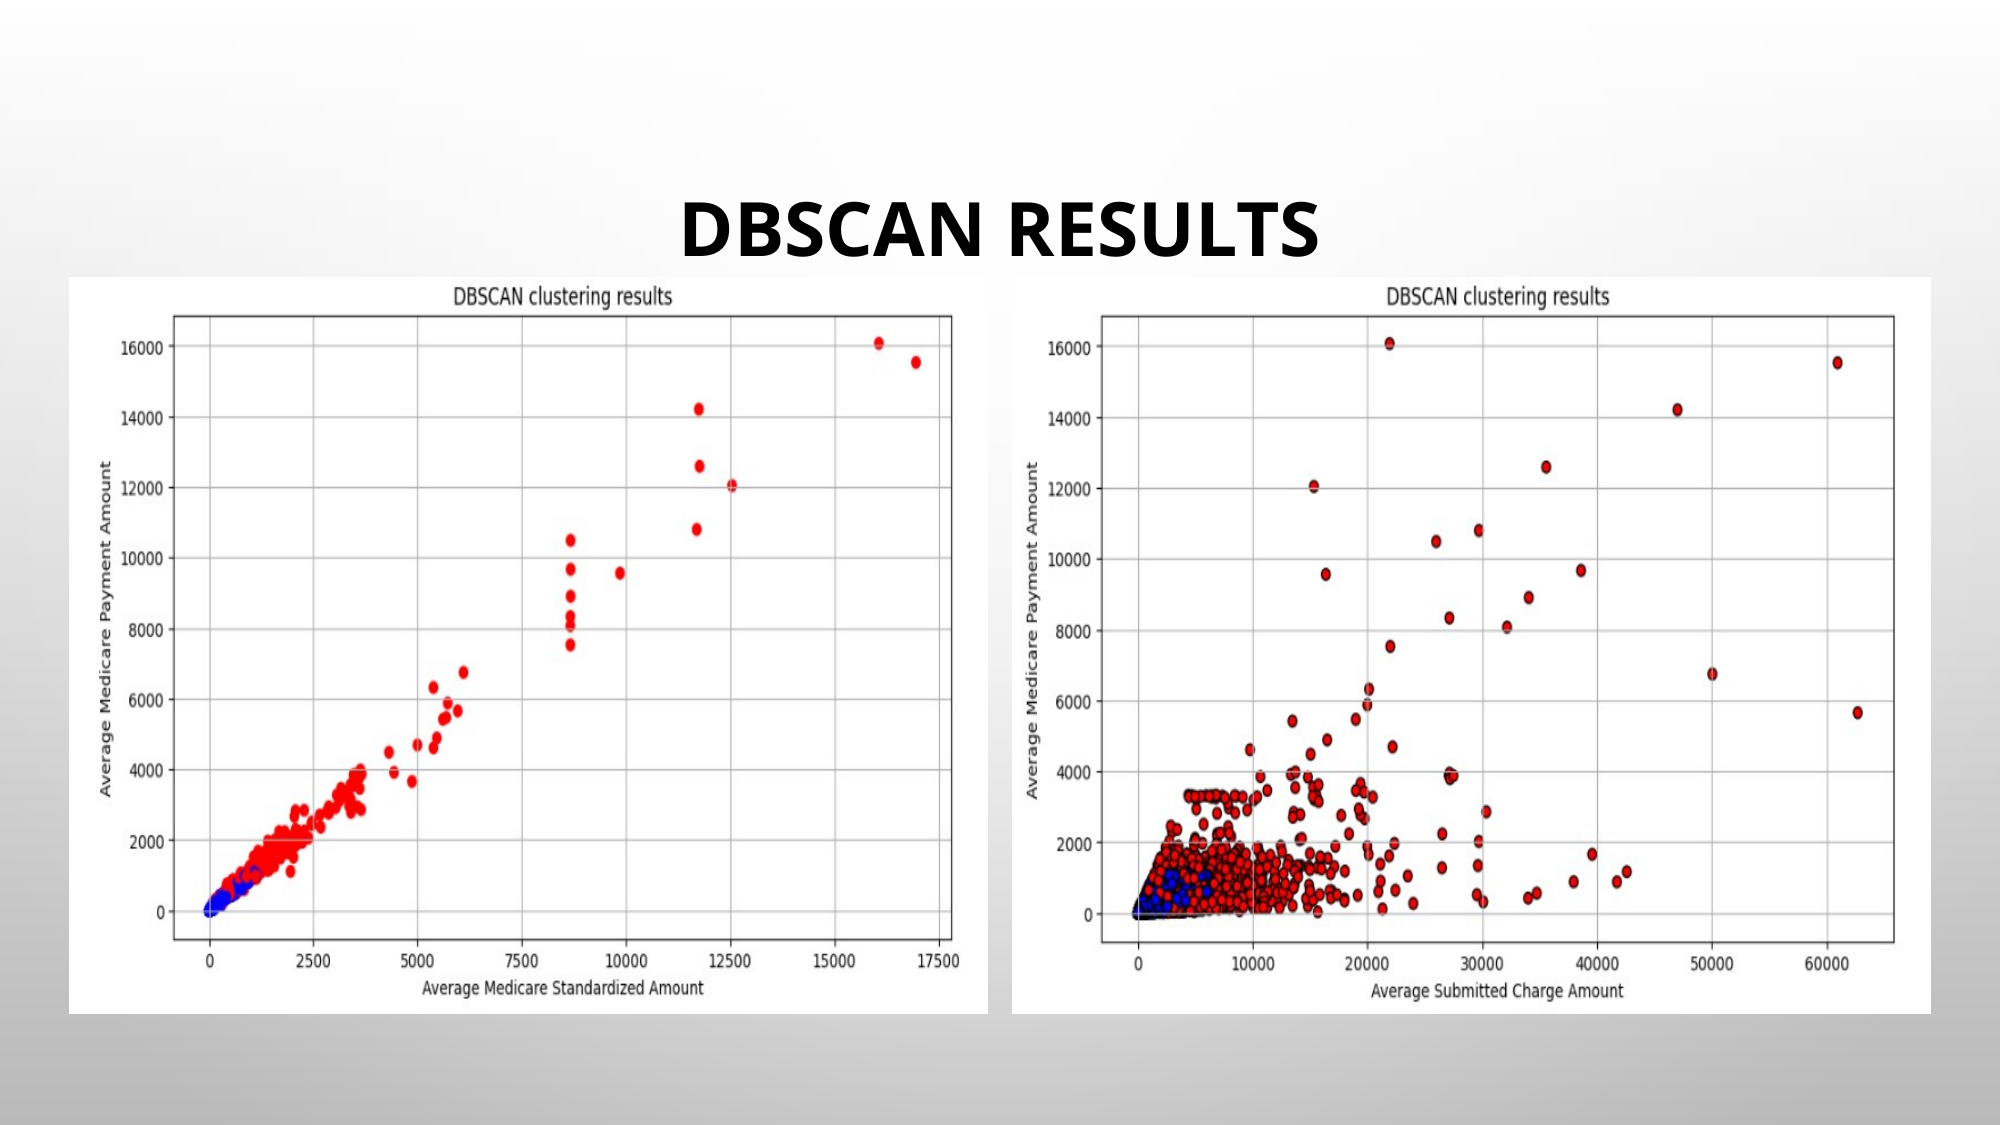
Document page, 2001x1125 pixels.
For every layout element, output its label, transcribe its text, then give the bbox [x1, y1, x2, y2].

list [1012, 276, 1931, 1014]
title DBSCAN Results [149, 101, 1851, 364]
picture [0, 0, 2000, 1125]
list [68, 276, 988, 1014]
